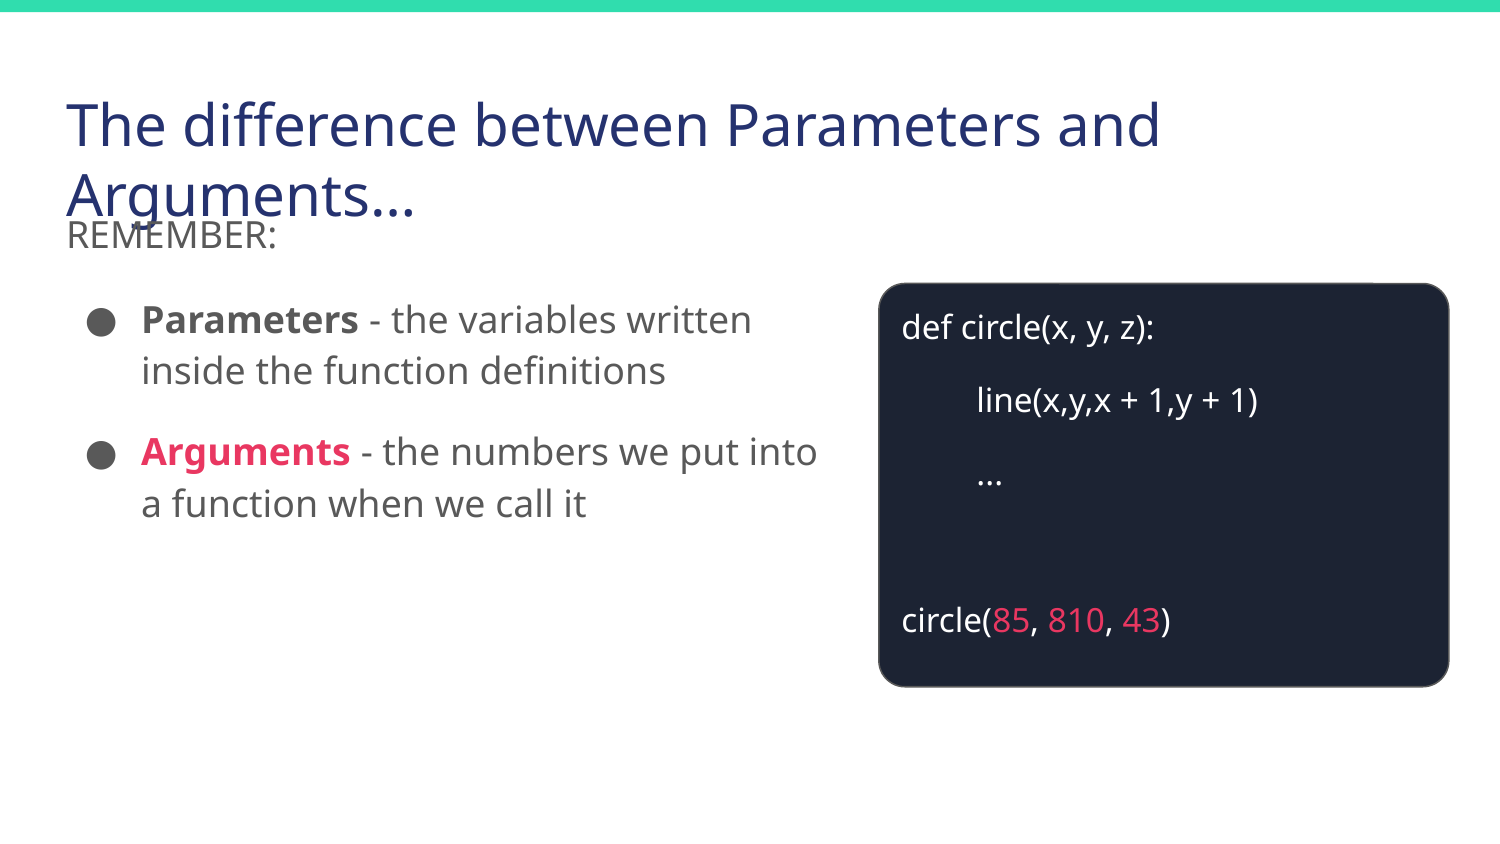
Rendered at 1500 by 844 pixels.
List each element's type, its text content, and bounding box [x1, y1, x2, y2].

text_box def circle(x, y, z): line(x,y,x + 1,y + 1) ... circle(85, 810, 43) [878, 283, 1449, 687]
title The difference between Parameters and Arguments… [51, 72, 1449, 167]
list REMEMBER: Parameters - the variables written inside the function definitions c Arguments - the numbers we put into a function when we call it [51, 189, 845, 788]
